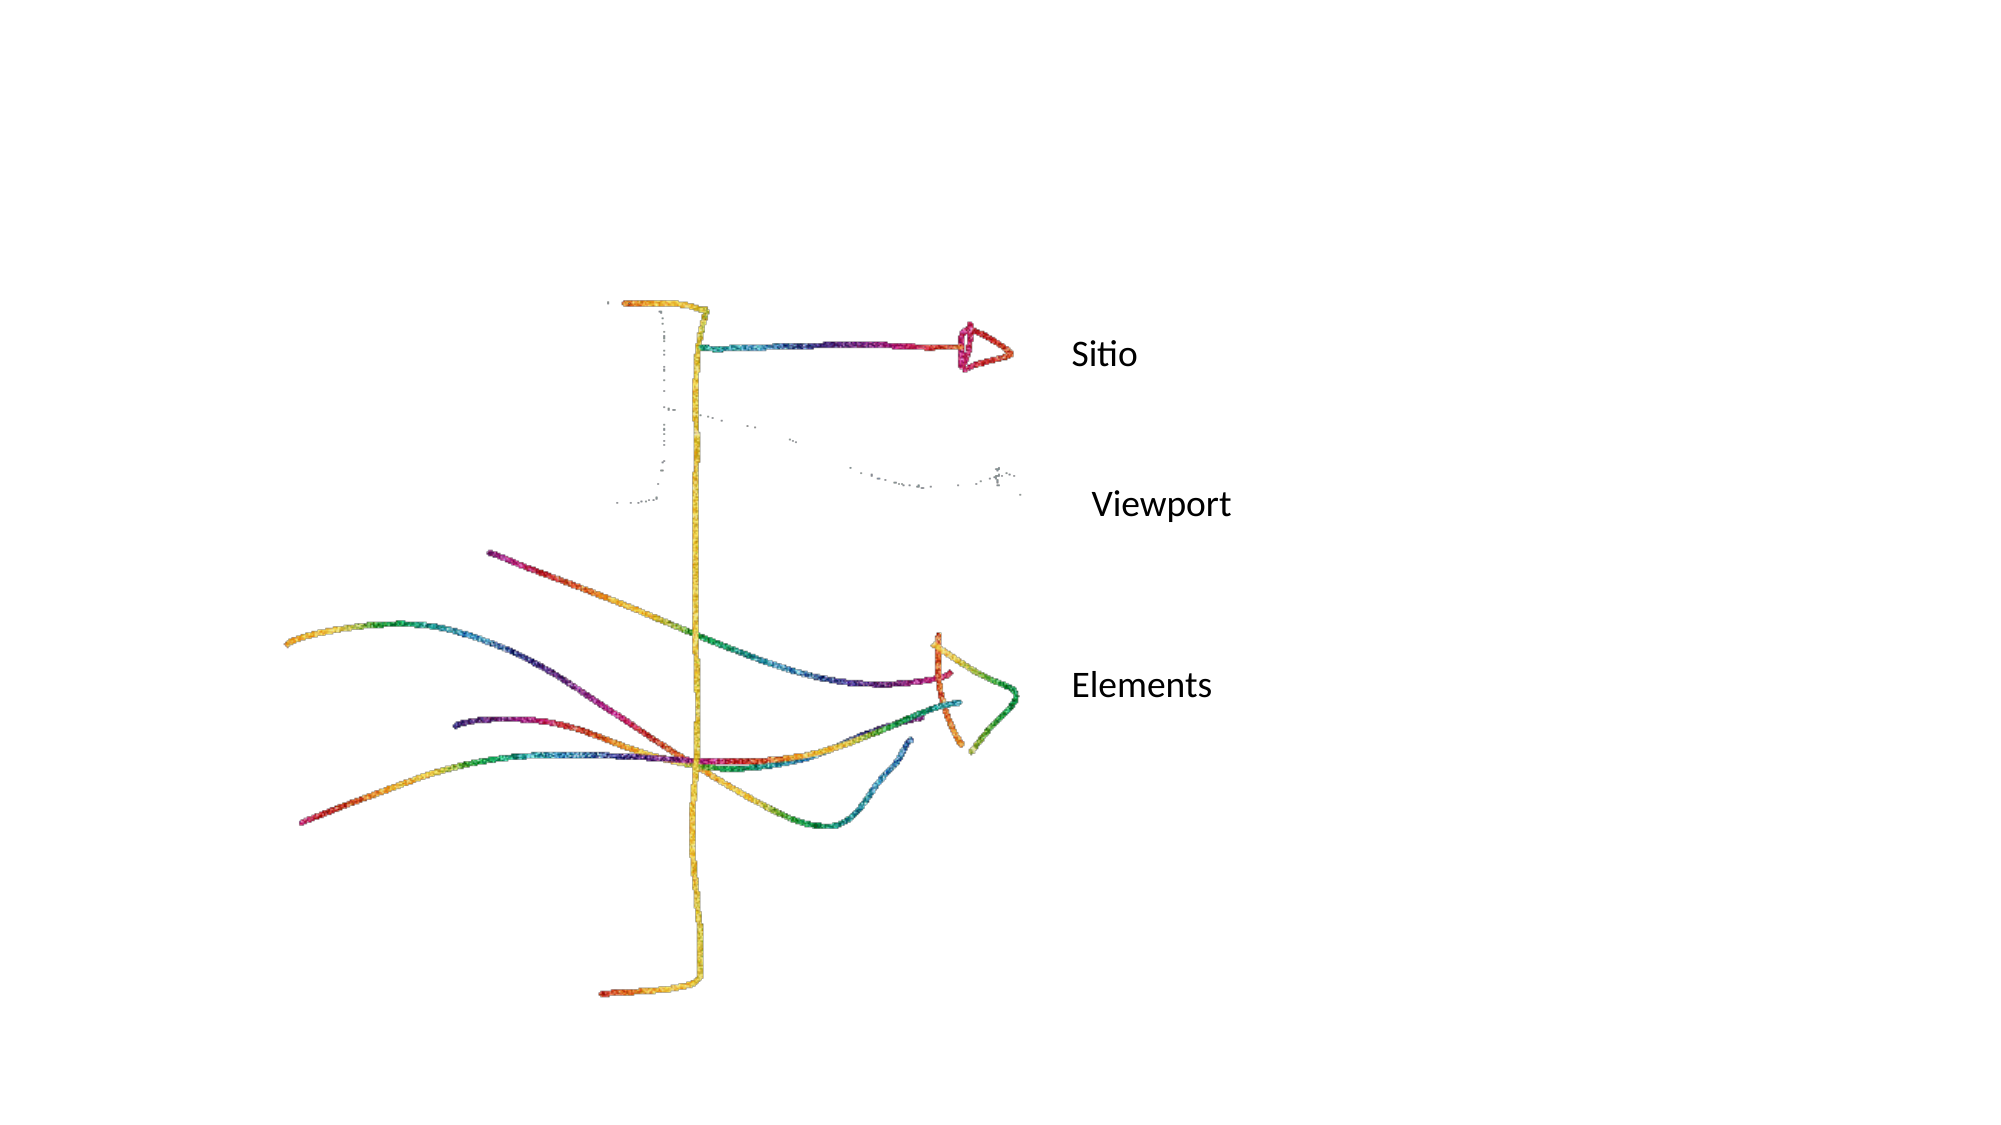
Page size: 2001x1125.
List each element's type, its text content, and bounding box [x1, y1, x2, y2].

picture [278, 268, 1050, 1005]
text_box Sitio [1056, 321, 1357, 382]
text_box Viewport [1076, 471, 1377, 532]
text_box Elements [1056, 653, 1357, 713]
